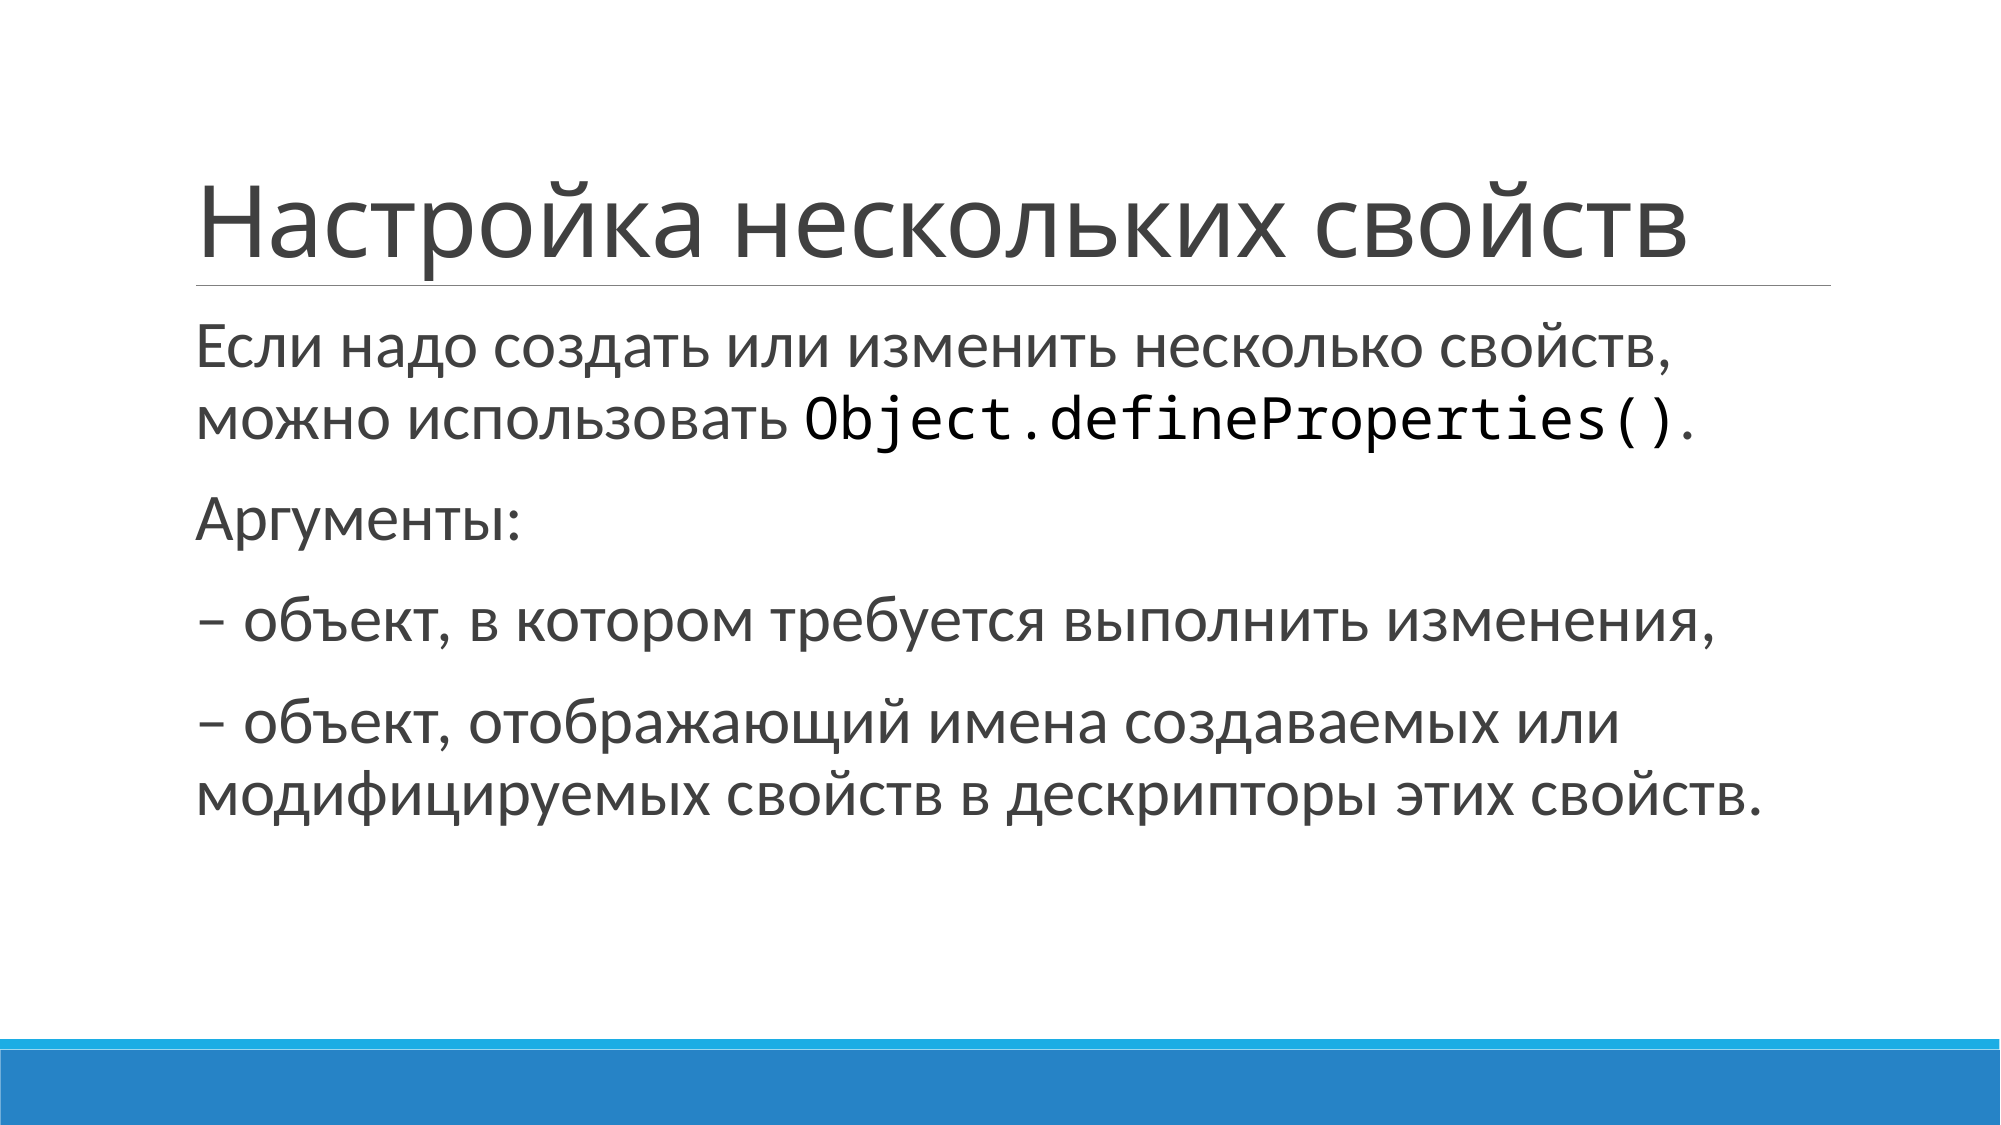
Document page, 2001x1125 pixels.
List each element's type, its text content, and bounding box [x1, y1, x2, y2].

list Если надо создать или изменить несколько свойств, можно использовать Object.defineProperties(). Аргументы: – объект, в котором требуется выполнить изменения, – объект, отображающий имена создаваемых или модифицируемых свойств в дескрипторы этих свойств. [180, 302, 1830, 963]
title Настройка нескольких свойств [180, 47, 1830, 285]
